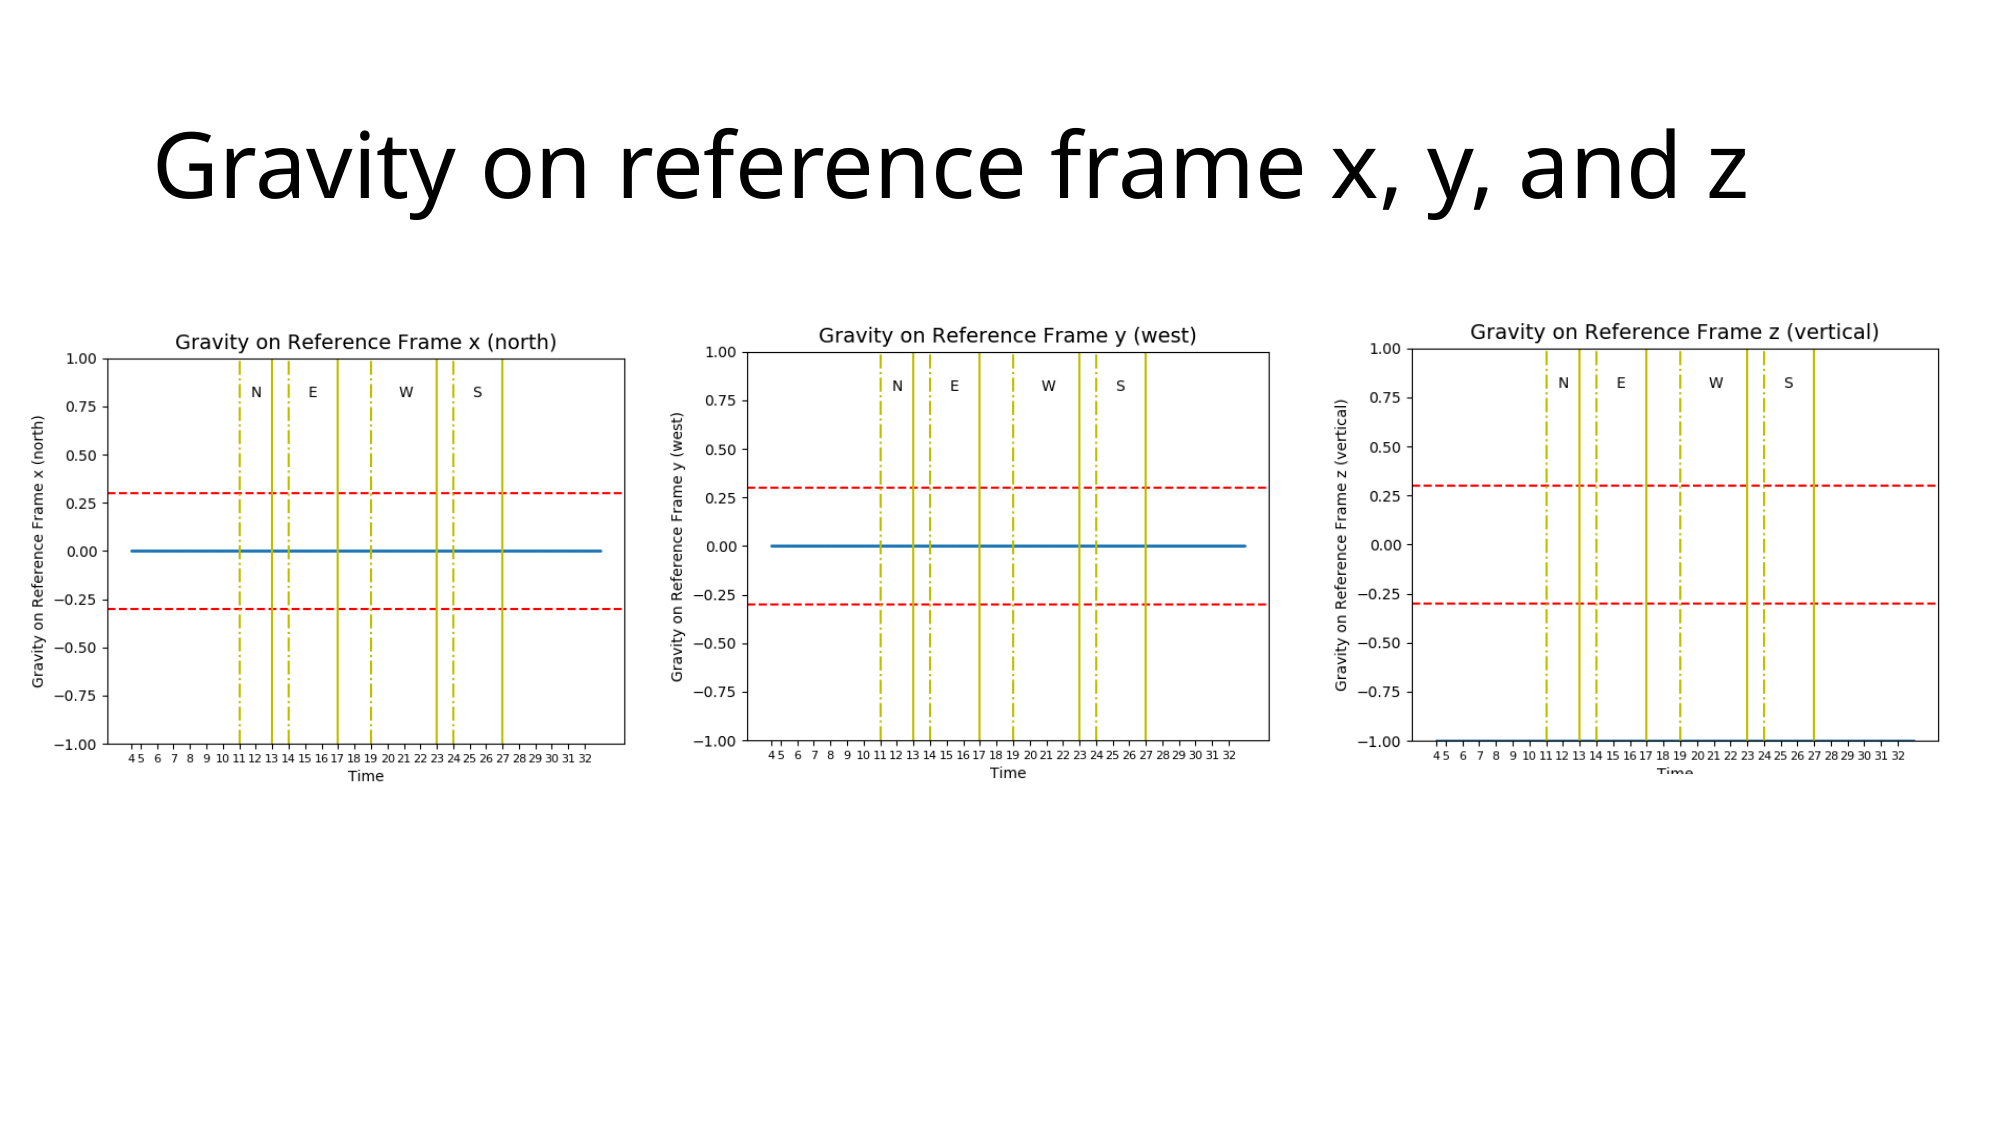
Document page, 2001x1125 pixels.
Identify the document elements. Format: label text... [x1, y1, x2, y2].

picture [663, 318, 1279, 792]
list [24, 298, 640, 792]
title Gravity on reference frame x, y, and z [137, 59, 1863, 278]
picture [1327, 318, 1949, 774]
